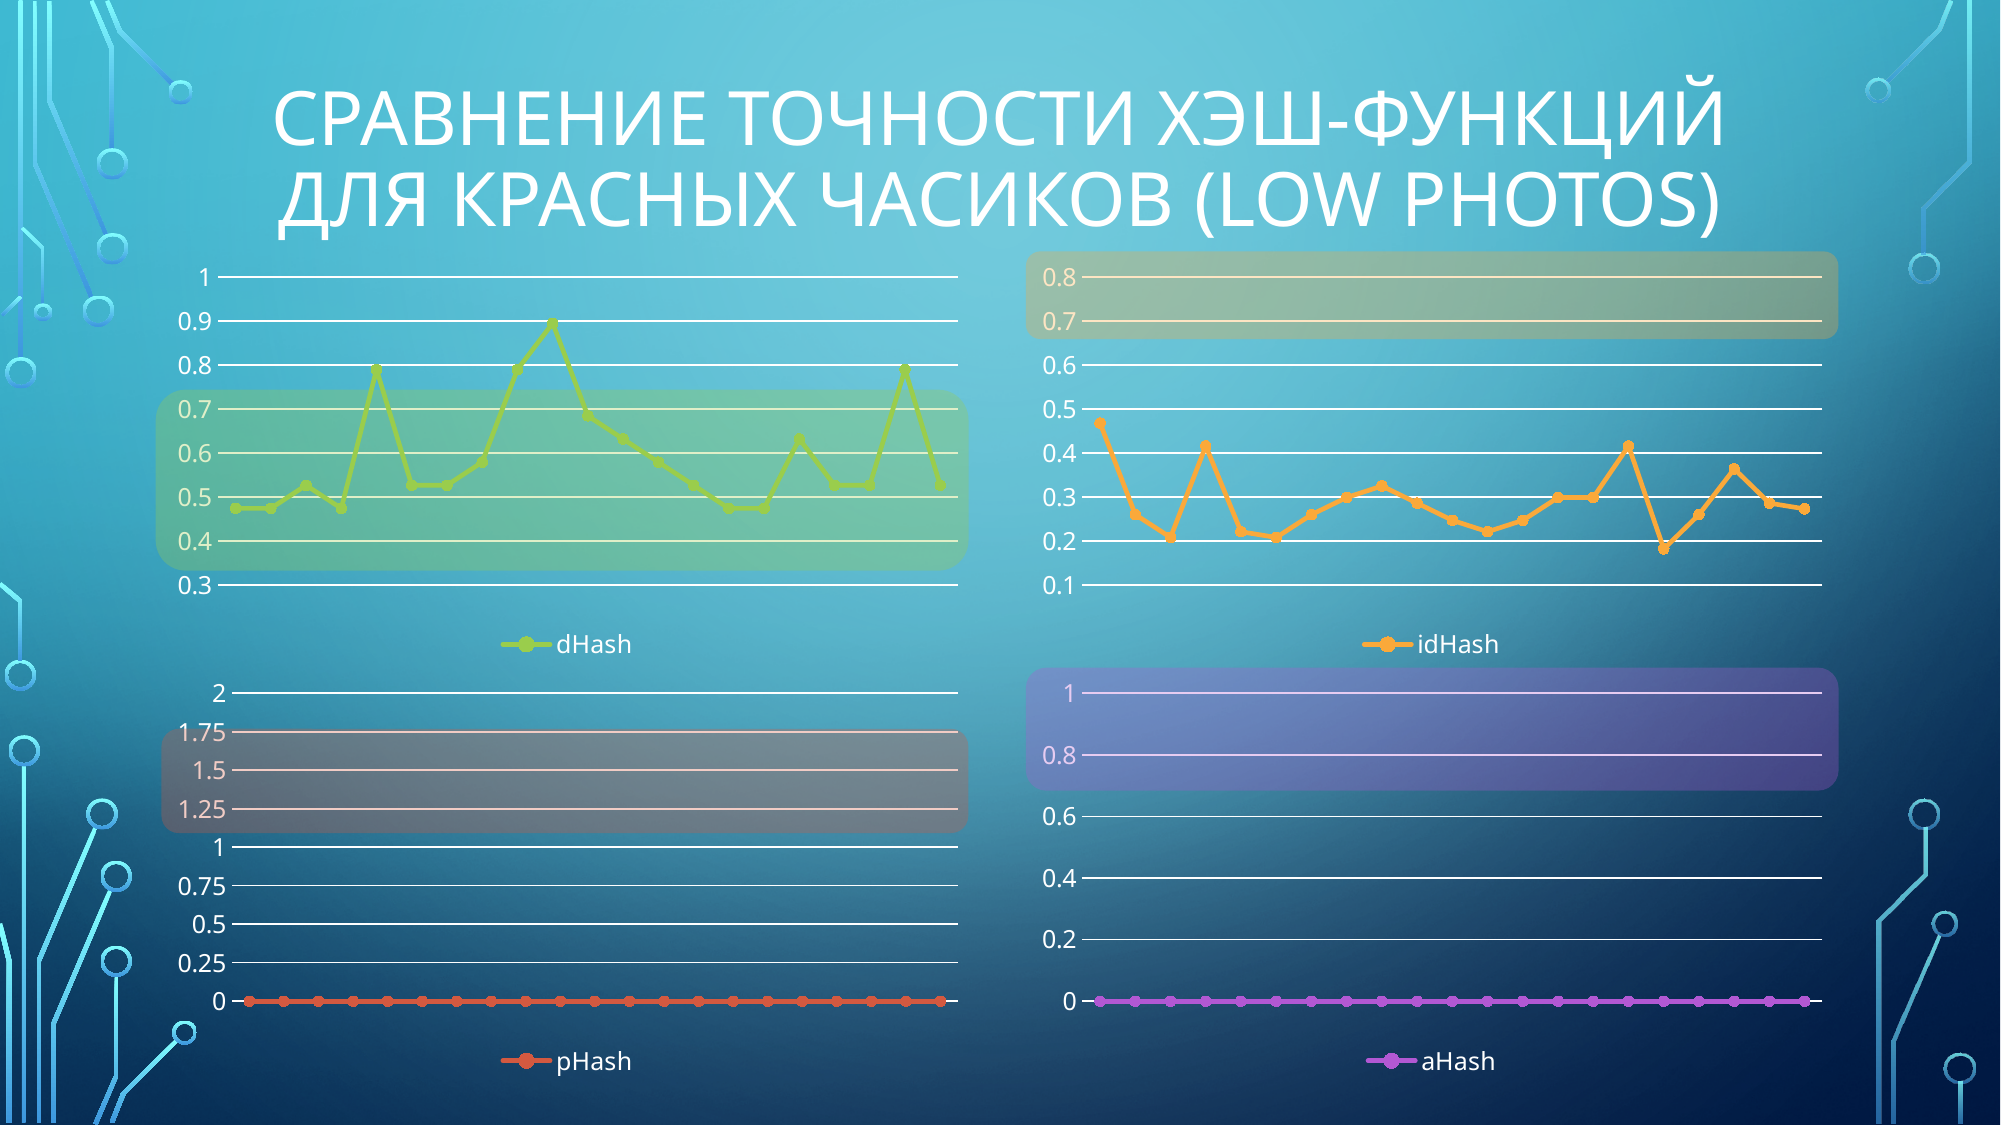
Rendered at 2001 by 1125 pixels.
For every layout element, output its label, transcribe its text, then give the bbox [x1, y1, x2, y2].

chart [1025, 251, 1839, 1085]
title Сравнение точности хэш-функций Для Красных часиков (Low photos) [187, 67, 1813, 256]
chart [161, 251, 975, 1085]
text_box [154, 400, 161, 560]
